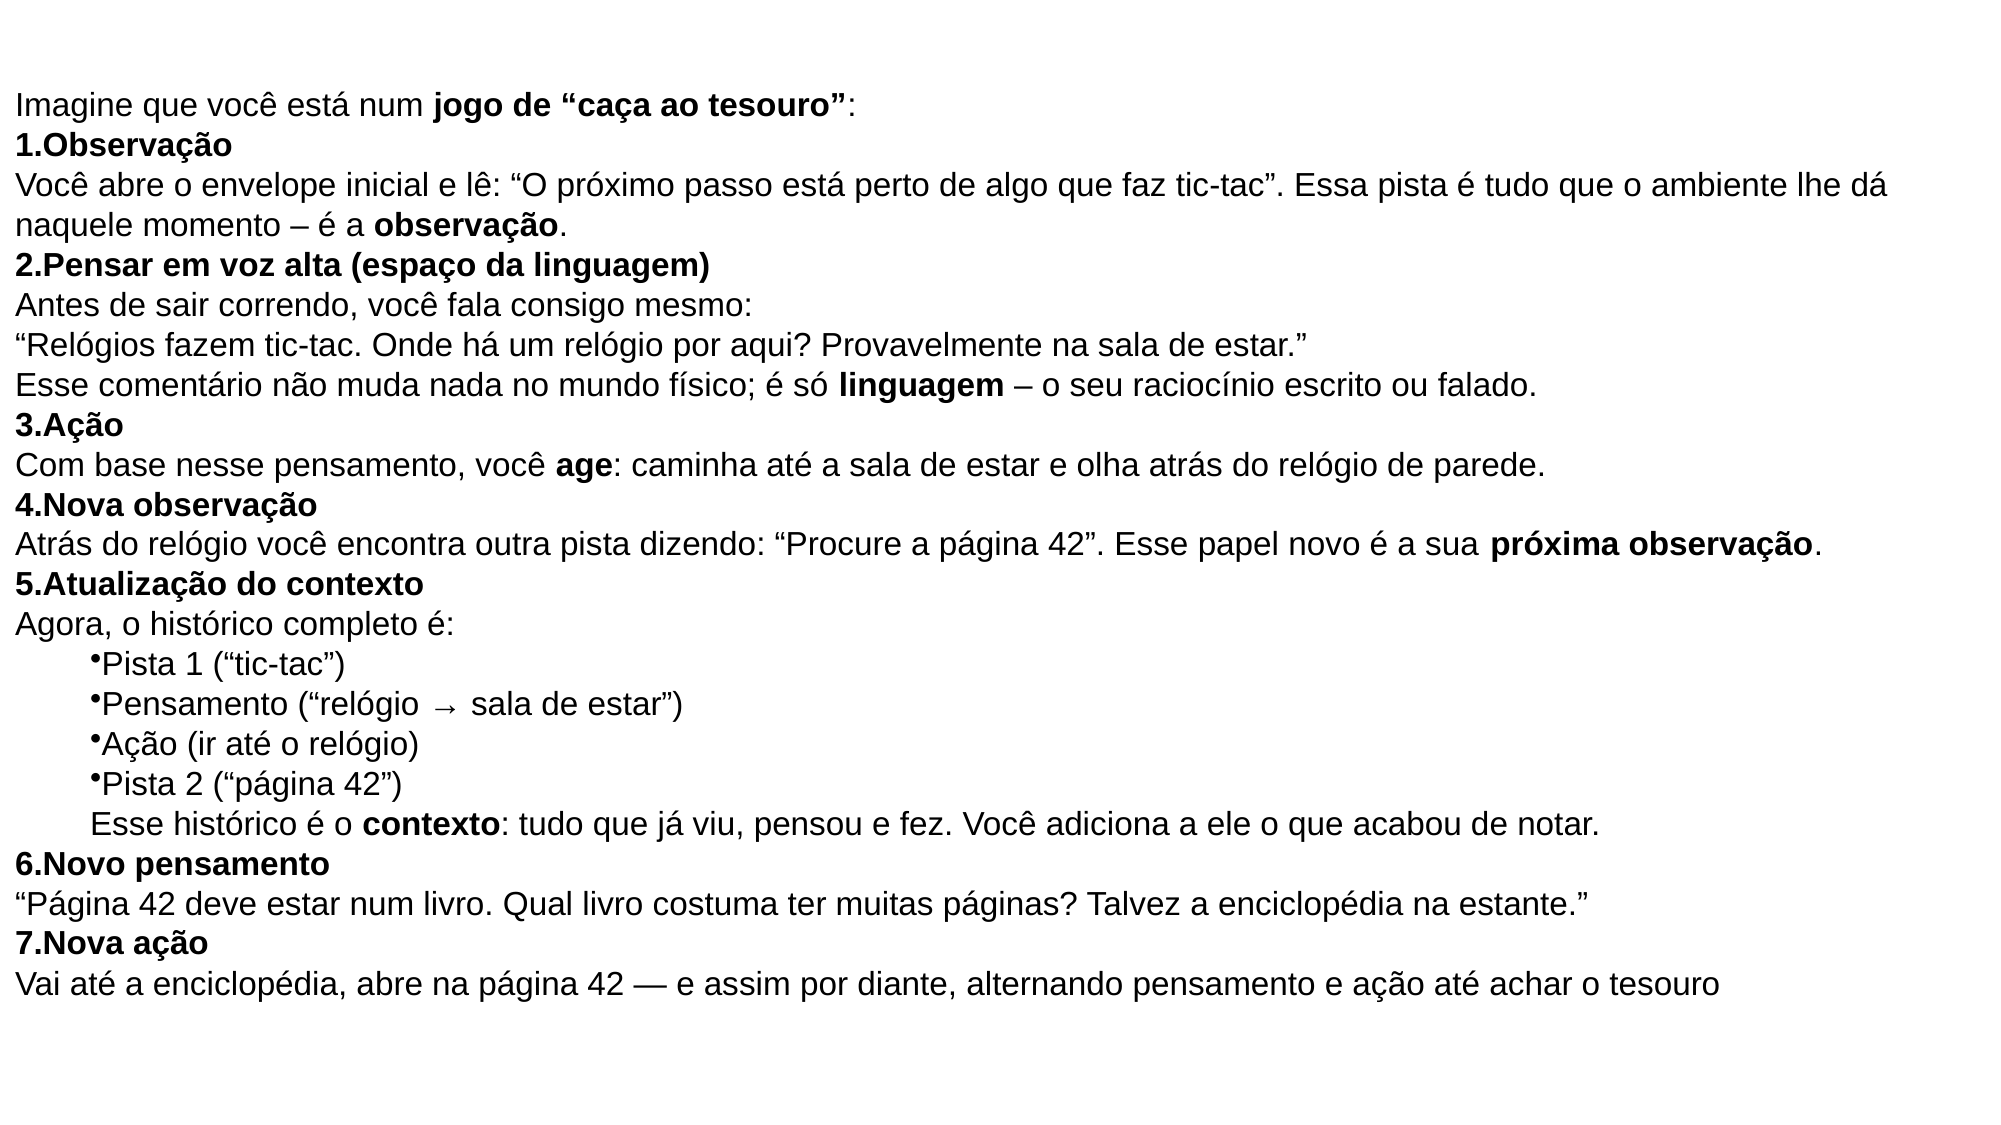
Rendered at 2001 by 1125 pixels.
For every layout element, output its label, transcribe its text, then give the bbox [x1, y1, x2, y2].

text_box Imagine que você está num jogo de “caça ao tesouro”: Observação Você abre o envelope inicial e lê: “O próximo passo está perto de algo que faz tic-tac”. Essa pista é tudo que o ambiente lhe dá naquele momento – é a observação. Pensar em voz alta (espaço da linguagem) Antes de sair correndo, você fala consigo mesmo: “Relógios fazem tic-tac. Onde há um relógio por aqui? Provavelmente na sala de estar.” Esse comentário não muda nada no mundo físico; é só linguagem – o seu raciocínio escrito ou falado. Ação Com base nesse pensamento, você age: caminha até a sala de estar e olha atrás do relógio de parede. Nova observação Atrás do relógio você encontra outra pista dizendo: “Procure a página 42”. Esse papel novo é a sua próxima observação. Atualização do contexto Agora, o histórico completo é: Pista 1 (“tic-tac”) Pensamento (“relógio → sala de estar”) Ação (ir até o relógio) Pista 2 (“página 42”) Esse histórico é o contexto: tudo que já viu, pensou e fez. Você adiciona a ele o que acabou de notar. Novo pensamento “Página 42 deve estar num livro. Qual livro costuma ter muitas páginas? Talvez a enciclopédia na estante.” Nova ação Vai até a enciclopédia, abre na página 42 — e assim por diante, alternando pensamento e ação até achar o tesouro [0, 75, 2000, 1049]
